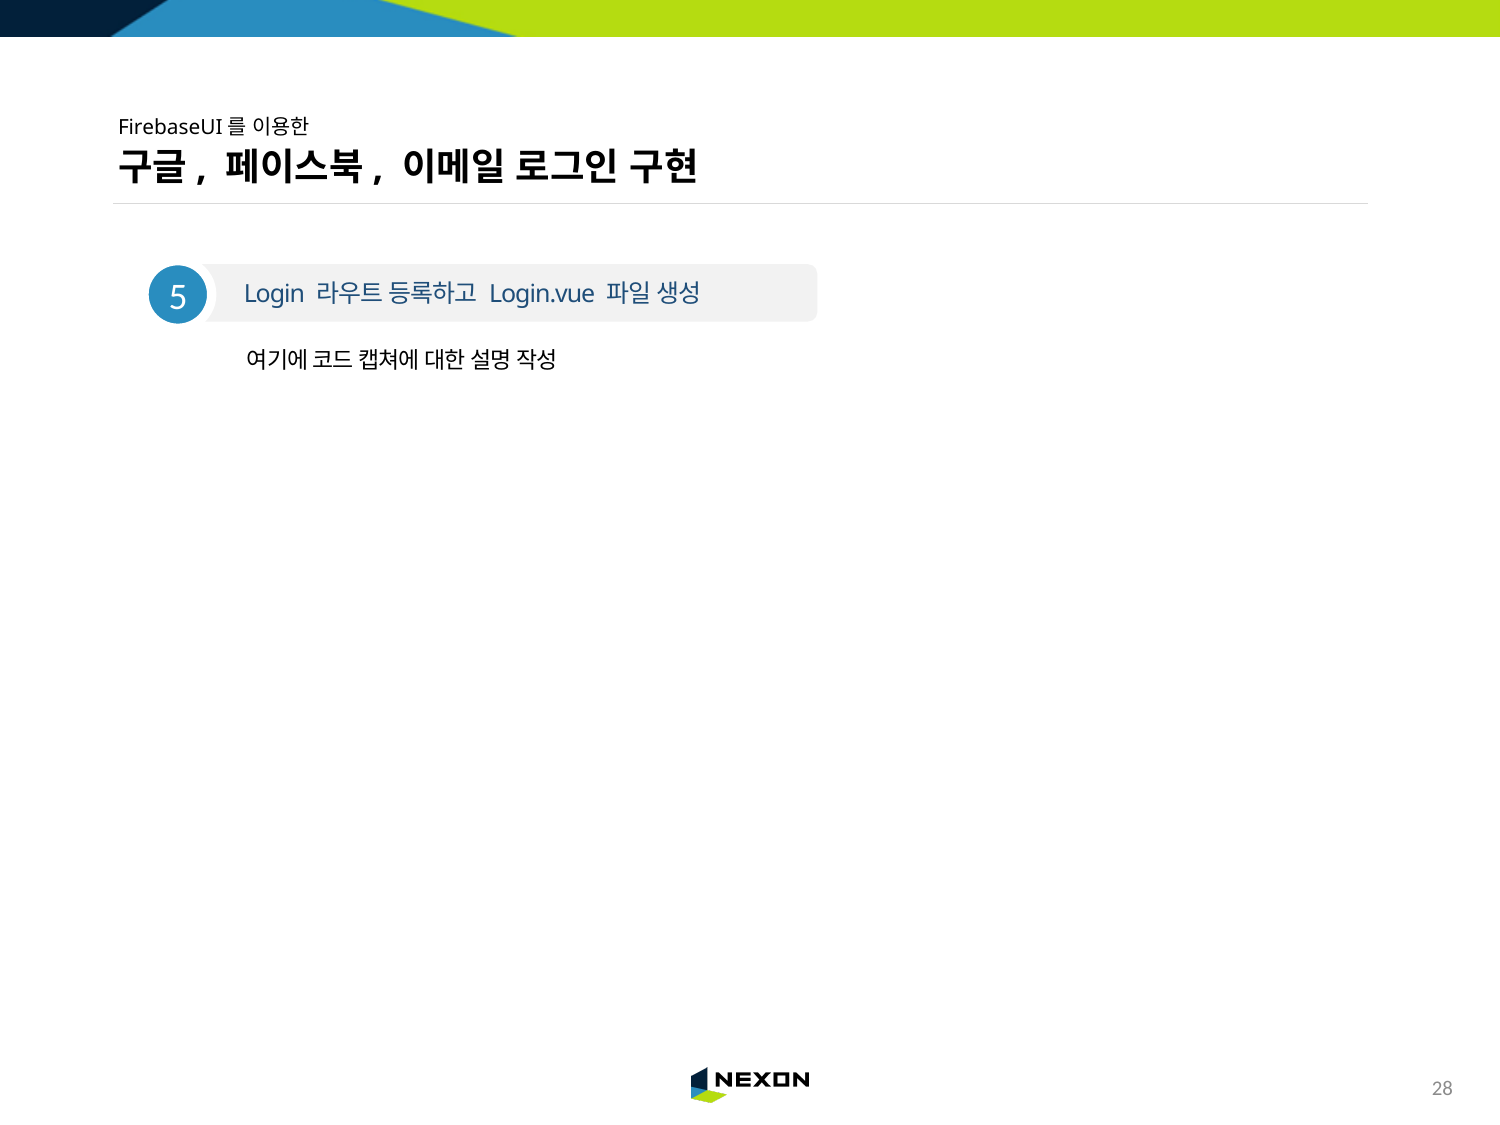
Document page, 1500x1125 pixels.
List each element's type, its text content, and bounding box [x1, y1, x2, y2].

text_box 여기에 코드 캡쳐에 대한 설명 작성 [232, 338, 1368, 381]
slide_number 27 [1130, 1056, 1468, 1117]
title FirebaseUI를 이용한 구글, 페이스북, 이메일 로그인 구현 [103, 90, 1397, 209]
text_box 5 [142, 259, 213, 330]
text_box Login 라우트 등록하고 Login.vue 파일 생성 [195, 263, 819, 323]
picture [691, 1067, 809, 1103]
picture [0, 0, 1500, 37]
